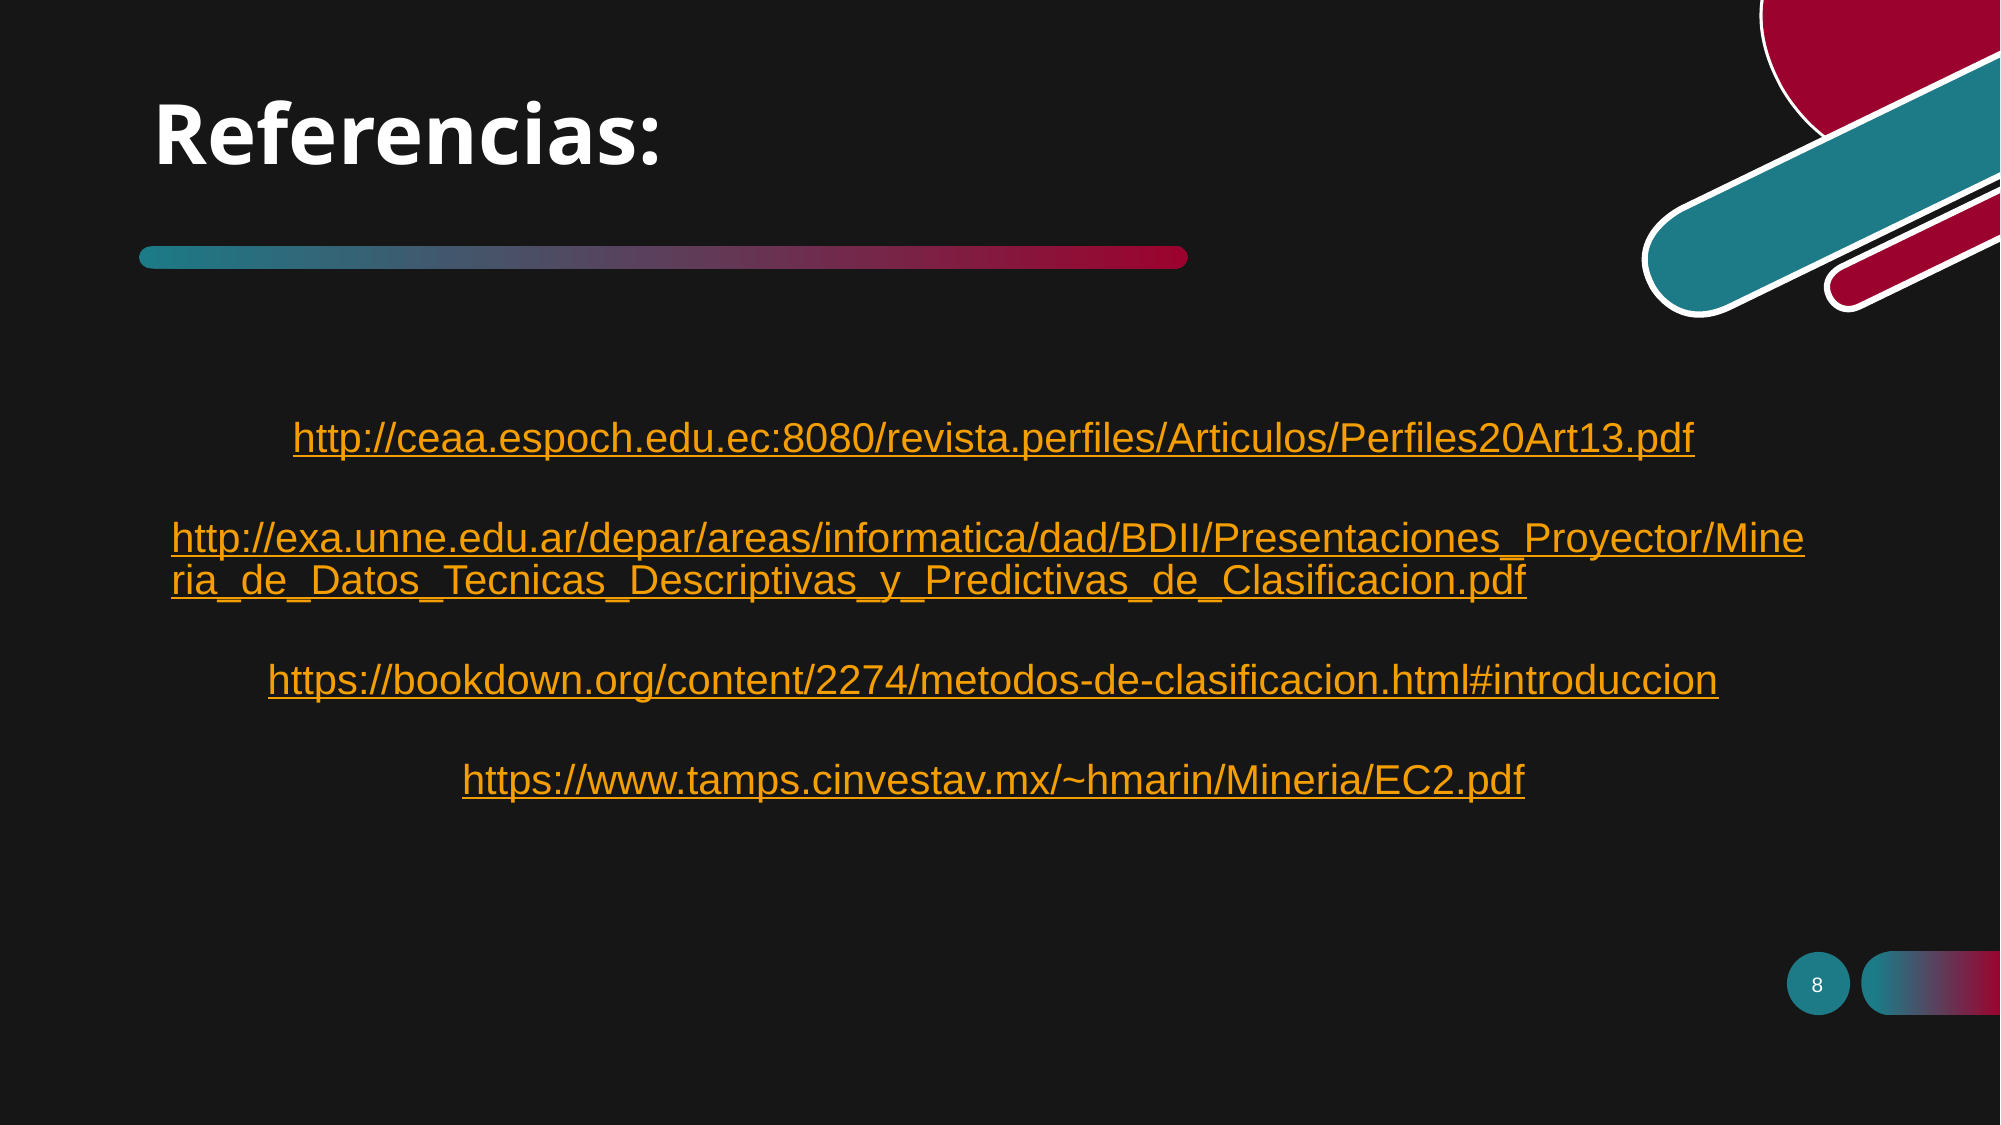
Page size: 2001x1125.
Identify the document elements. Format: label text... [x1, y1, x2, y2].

slide_number 8 [1772, 954, 1863, 1015]
text_box http://ceaa.espoch.edu.ec:8080/revista.perfiles/Articulos/Perfiles20Art13.pdf http://exa.unne.edu.ar/depar/areas/informatica/dad/BDII/Presentaciones_Proyector/Mineria_de_Datos_Tecnicas_Descriptivas_y_Predictivas_de_Clasificacion.pdf https://bookdown.org/content/2274/metodos-de-clasificacion.html#introduccion https://www.tamps.cinvestav.mx/~hmarin/Mineria/EC2.pdf [156, 403, 1831, 869]
title Referencias: [137, 59, 1623, 215]
